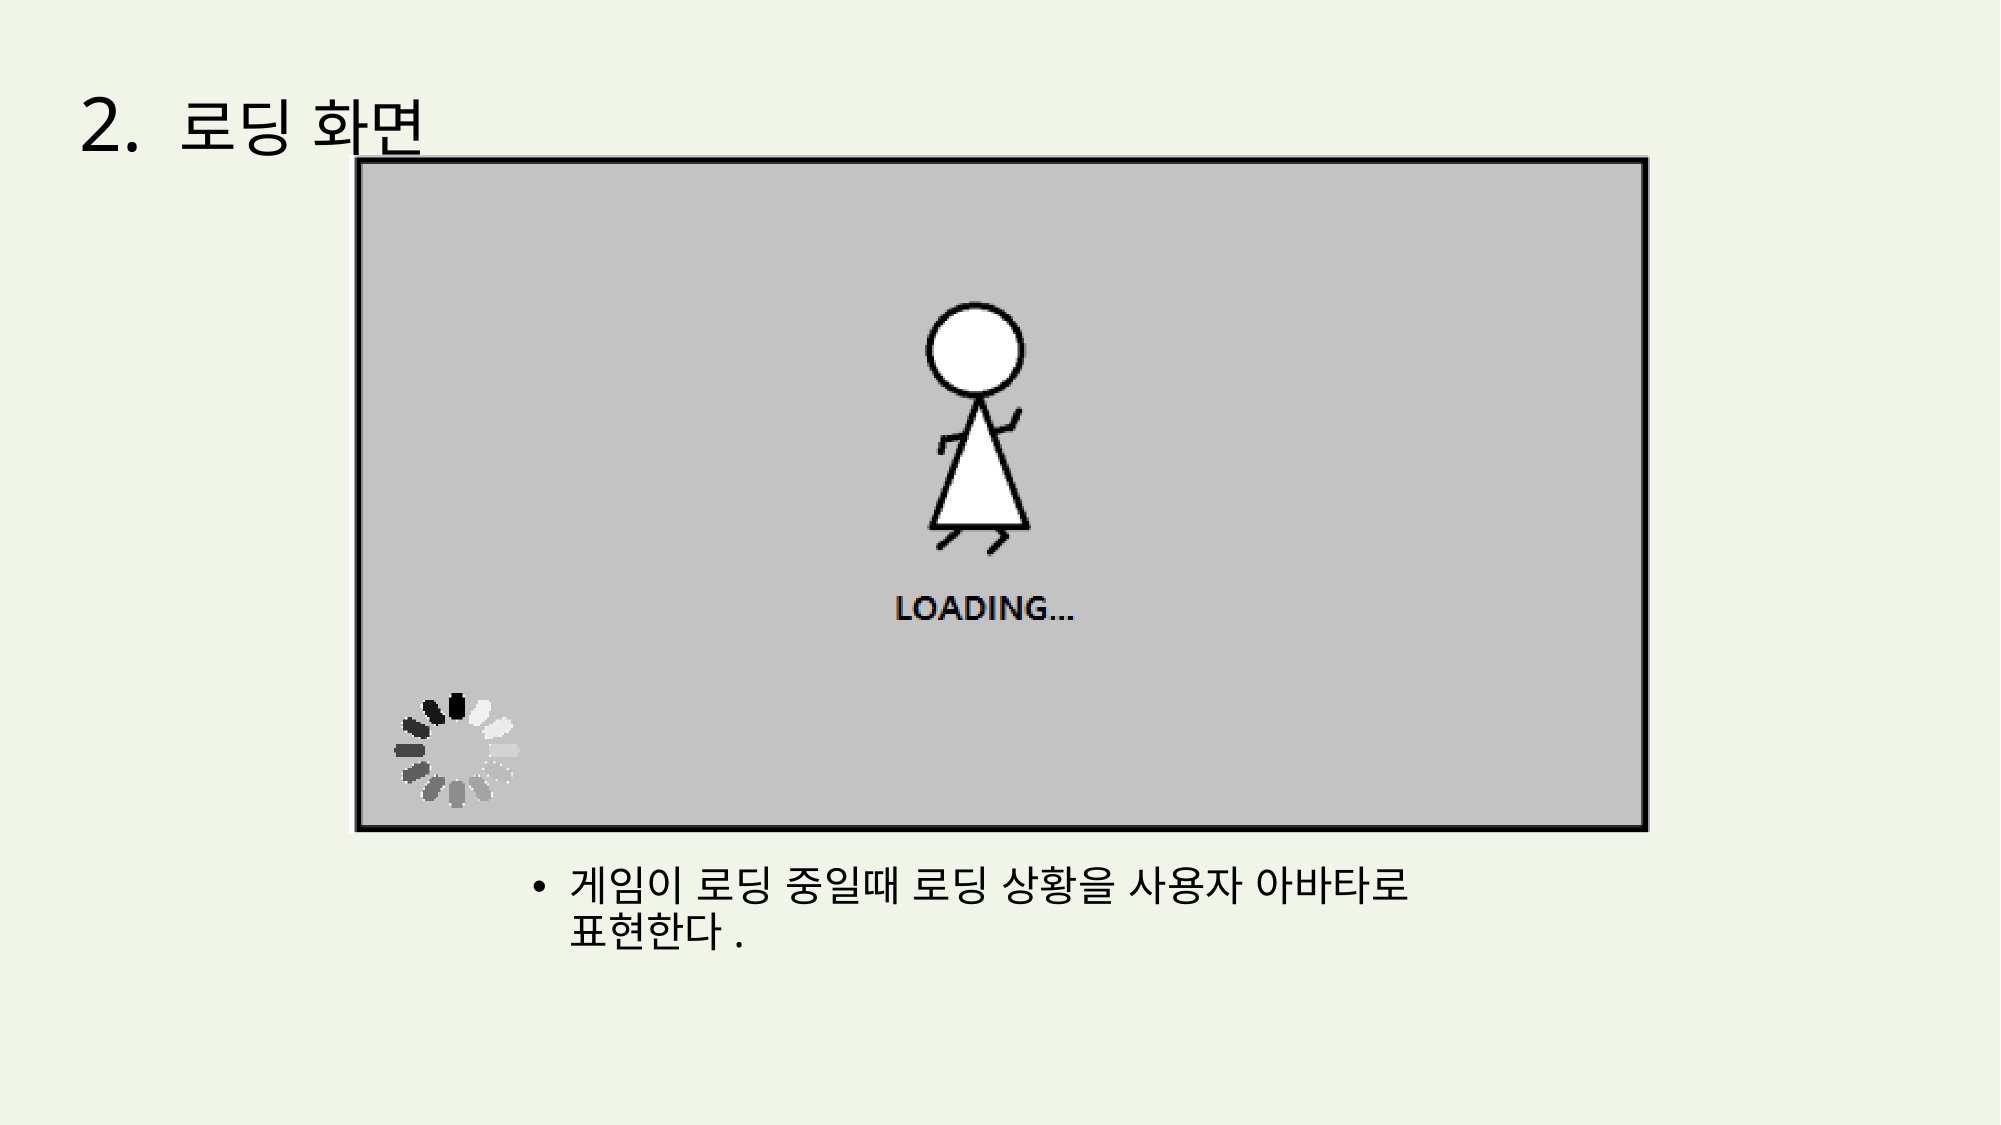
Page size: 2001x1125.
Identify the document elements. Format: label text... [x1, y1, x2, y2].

text_box 게임이 로딩 중일때 로딩 상황을 사용자 아바타로 표현한다. [517, 858, 1559, 1015]
picture [349, 155, 1651, 833]
text_box 2. 로딩 화면 [64, 66, 892, 188]
